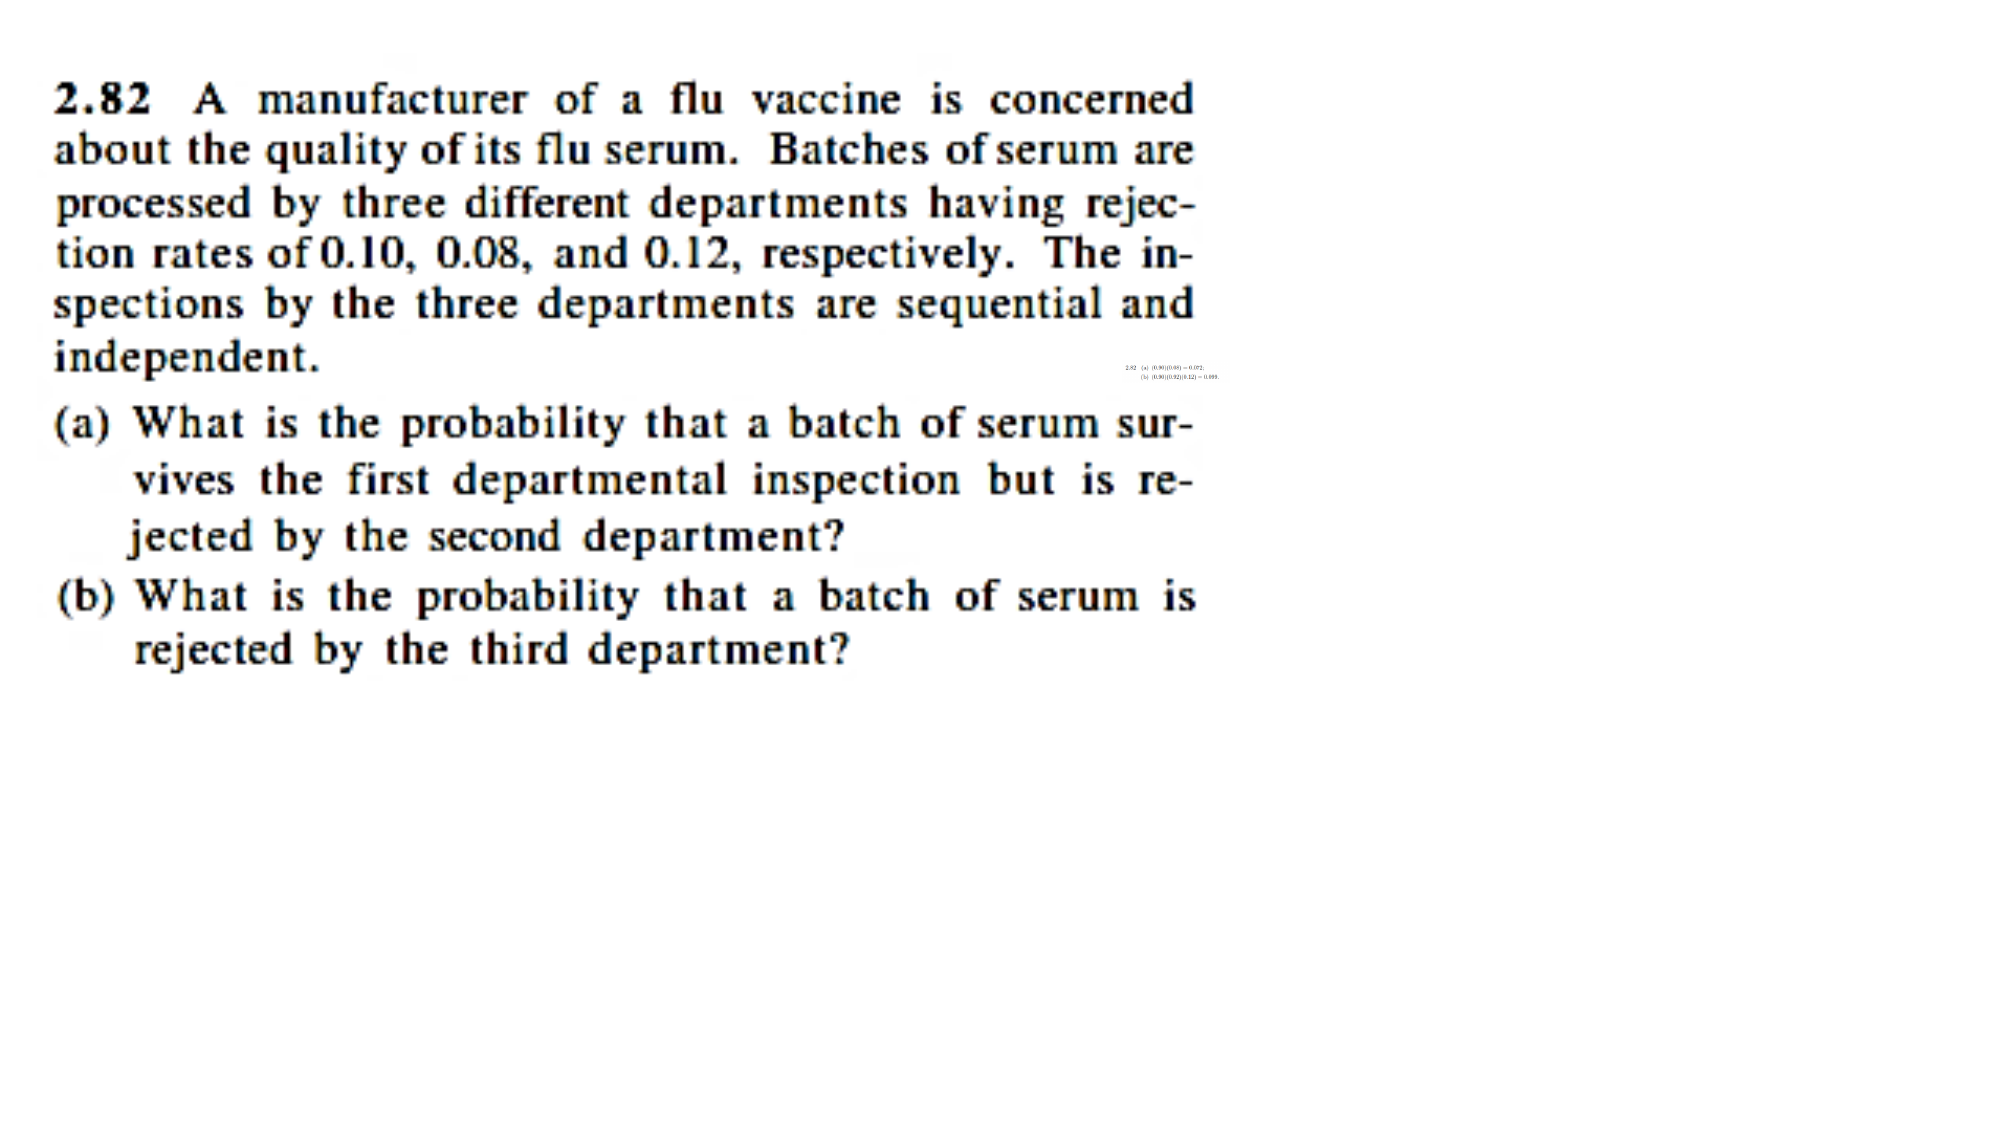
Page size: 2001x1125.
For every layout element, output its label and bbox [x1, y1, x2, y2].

picture [35, 53, 1230, 712]
